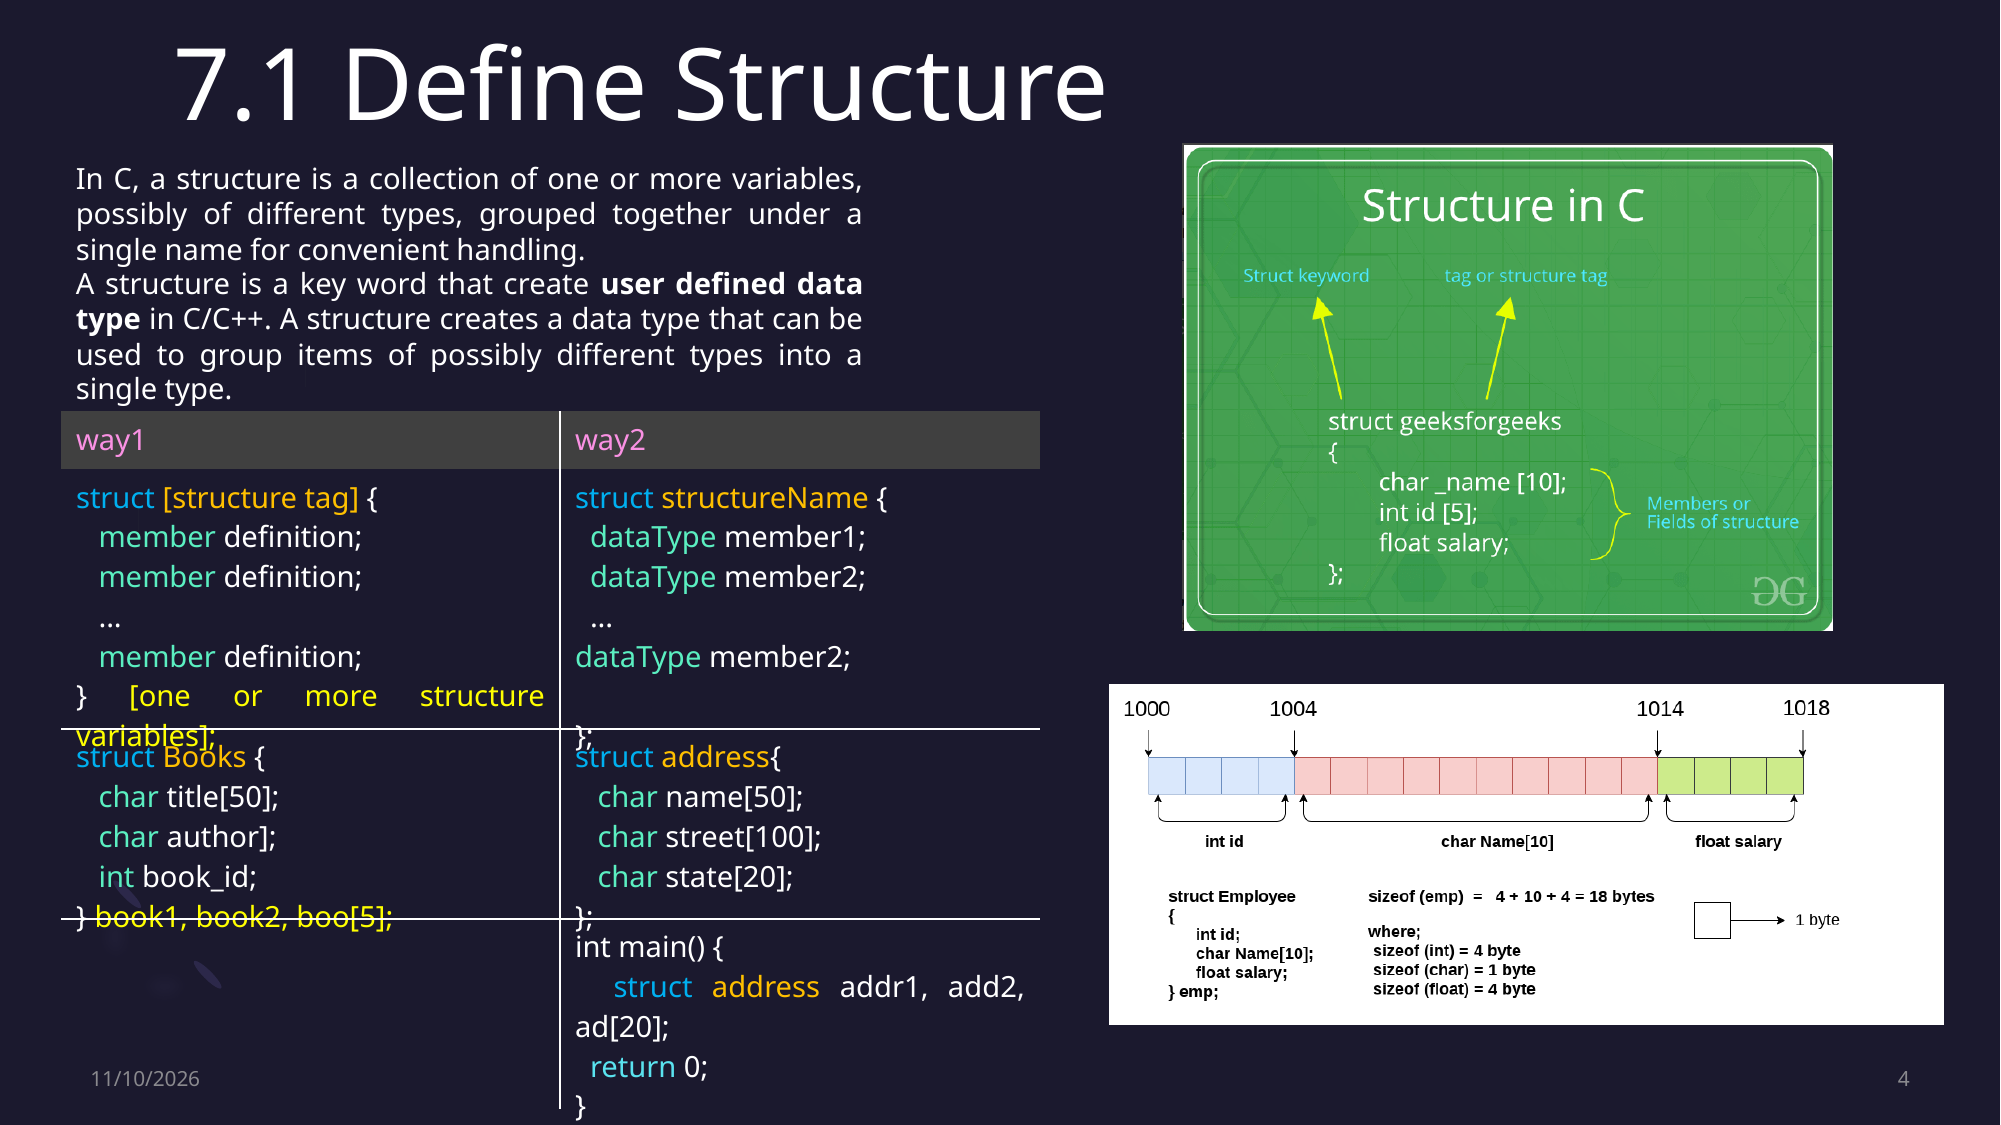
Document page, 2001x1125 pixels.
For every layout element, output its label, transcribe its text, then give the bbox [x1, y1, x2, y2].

picture [1109, 684, 1944, 1025]
picture [1182, 143, 1833, 631]
slide_number 4 [1632, 1067, 1910, 1093]
table_cell [61, 920, 559, 1109]
table_cell struct structureName { dataType member1; dataType member2; ... dataType member2; }; [561, 469, 1040, 728]
table_header way1 [61, 411, 559, 469]
table_cell struct address{ char name[50]; char street[100]; char state[20]; }; [561, 730, 1040, 918]
table_cell struct Books { char title[50]; char author]; int book_id; } book1, book2, boo[5]; [61, 730, 559, 918]
table_cell struct [structure tag] { member definition; member definition; ... member definition; } [one or more structure variables]; [61, 469, 559, 728]
text_box In C, a structure is a collection of one or more variables, possibly of different types, grouped together under a single name for convenient handling. A structure is a key word that create user defined data type in C/C++. A structure creates a data type that can be used to group items of possibly different types into a single type. [61, 153, 879, 411]
table_cell int main() { struct address addr1, add2, ad[20]; return 0; } [561, 920, 1040, 1109]
table_header way2 [561, 411, 1040, 469]
title 7.1 Define Structure [173, 34, 1993, 179]
